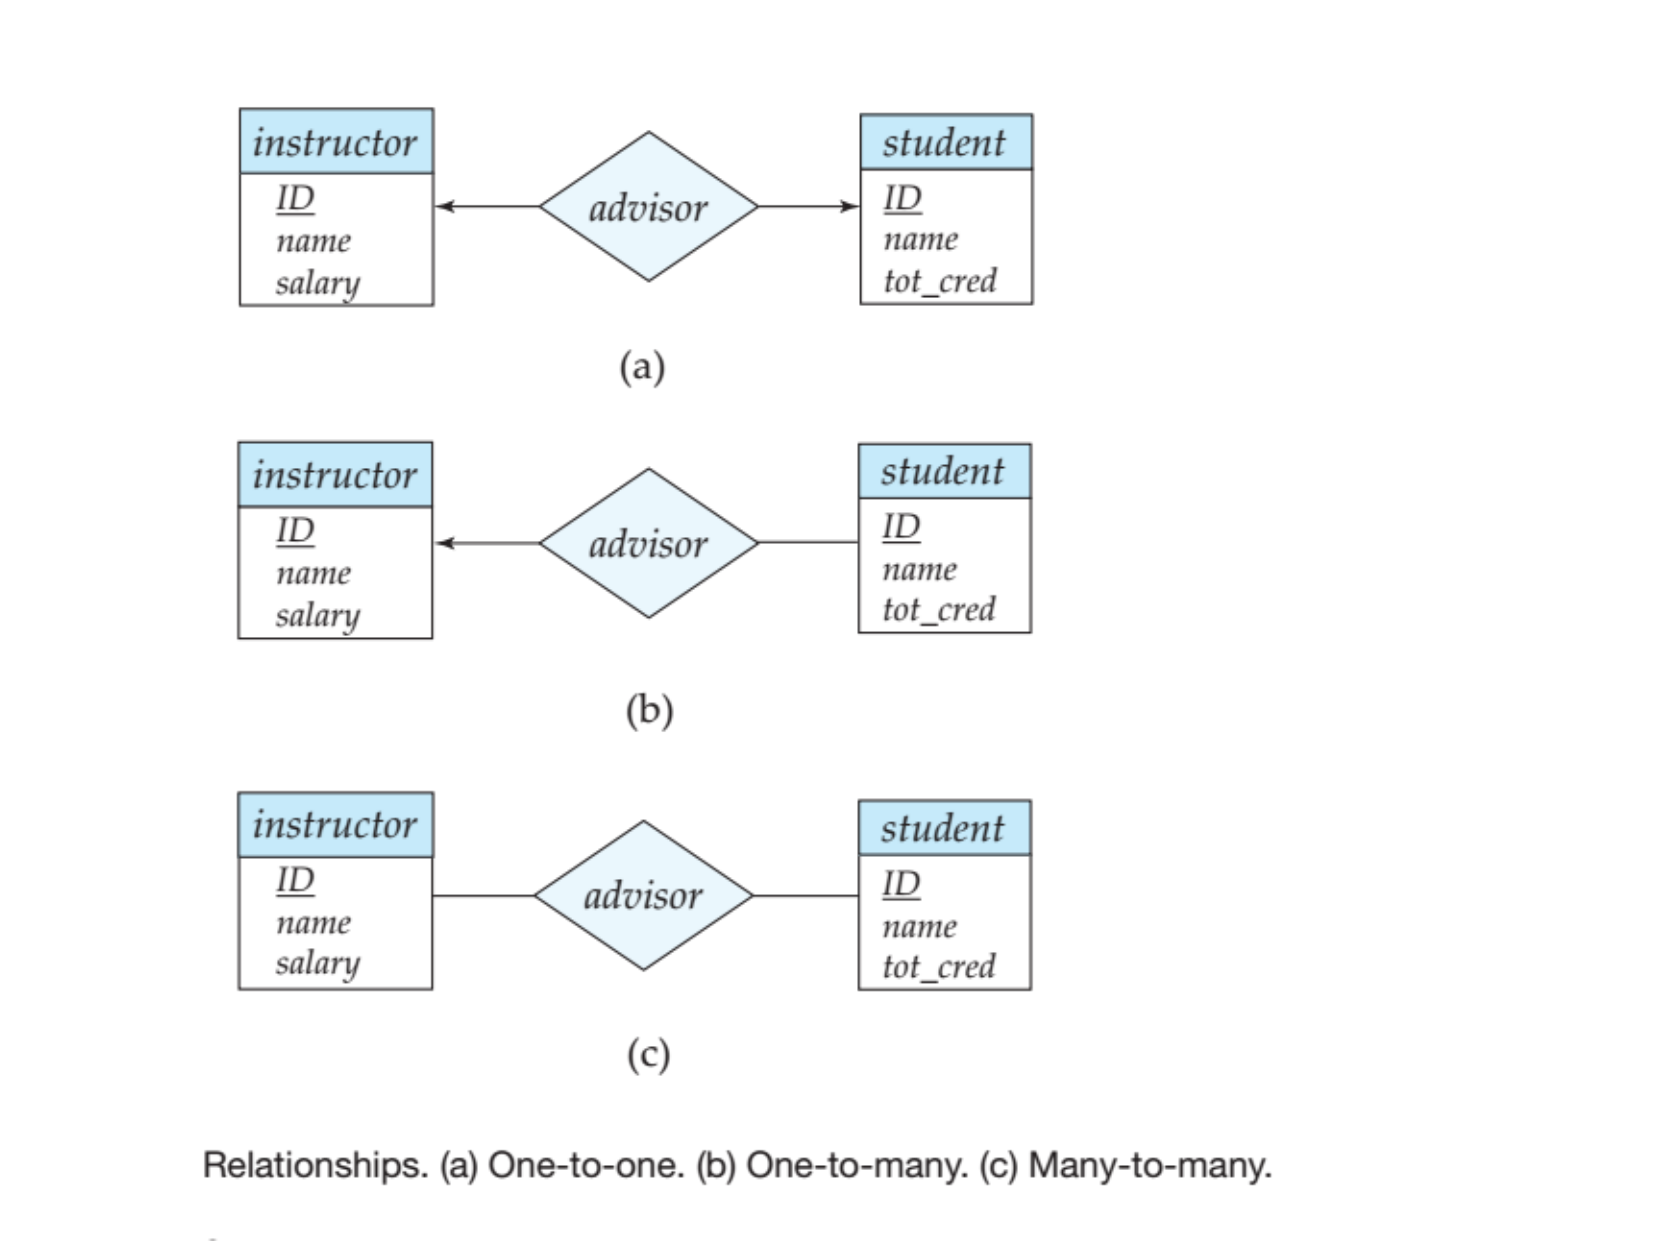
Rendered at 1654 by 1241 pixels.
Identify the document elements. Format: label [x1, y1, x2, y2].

picture [178, 56, 1381, 1241]
